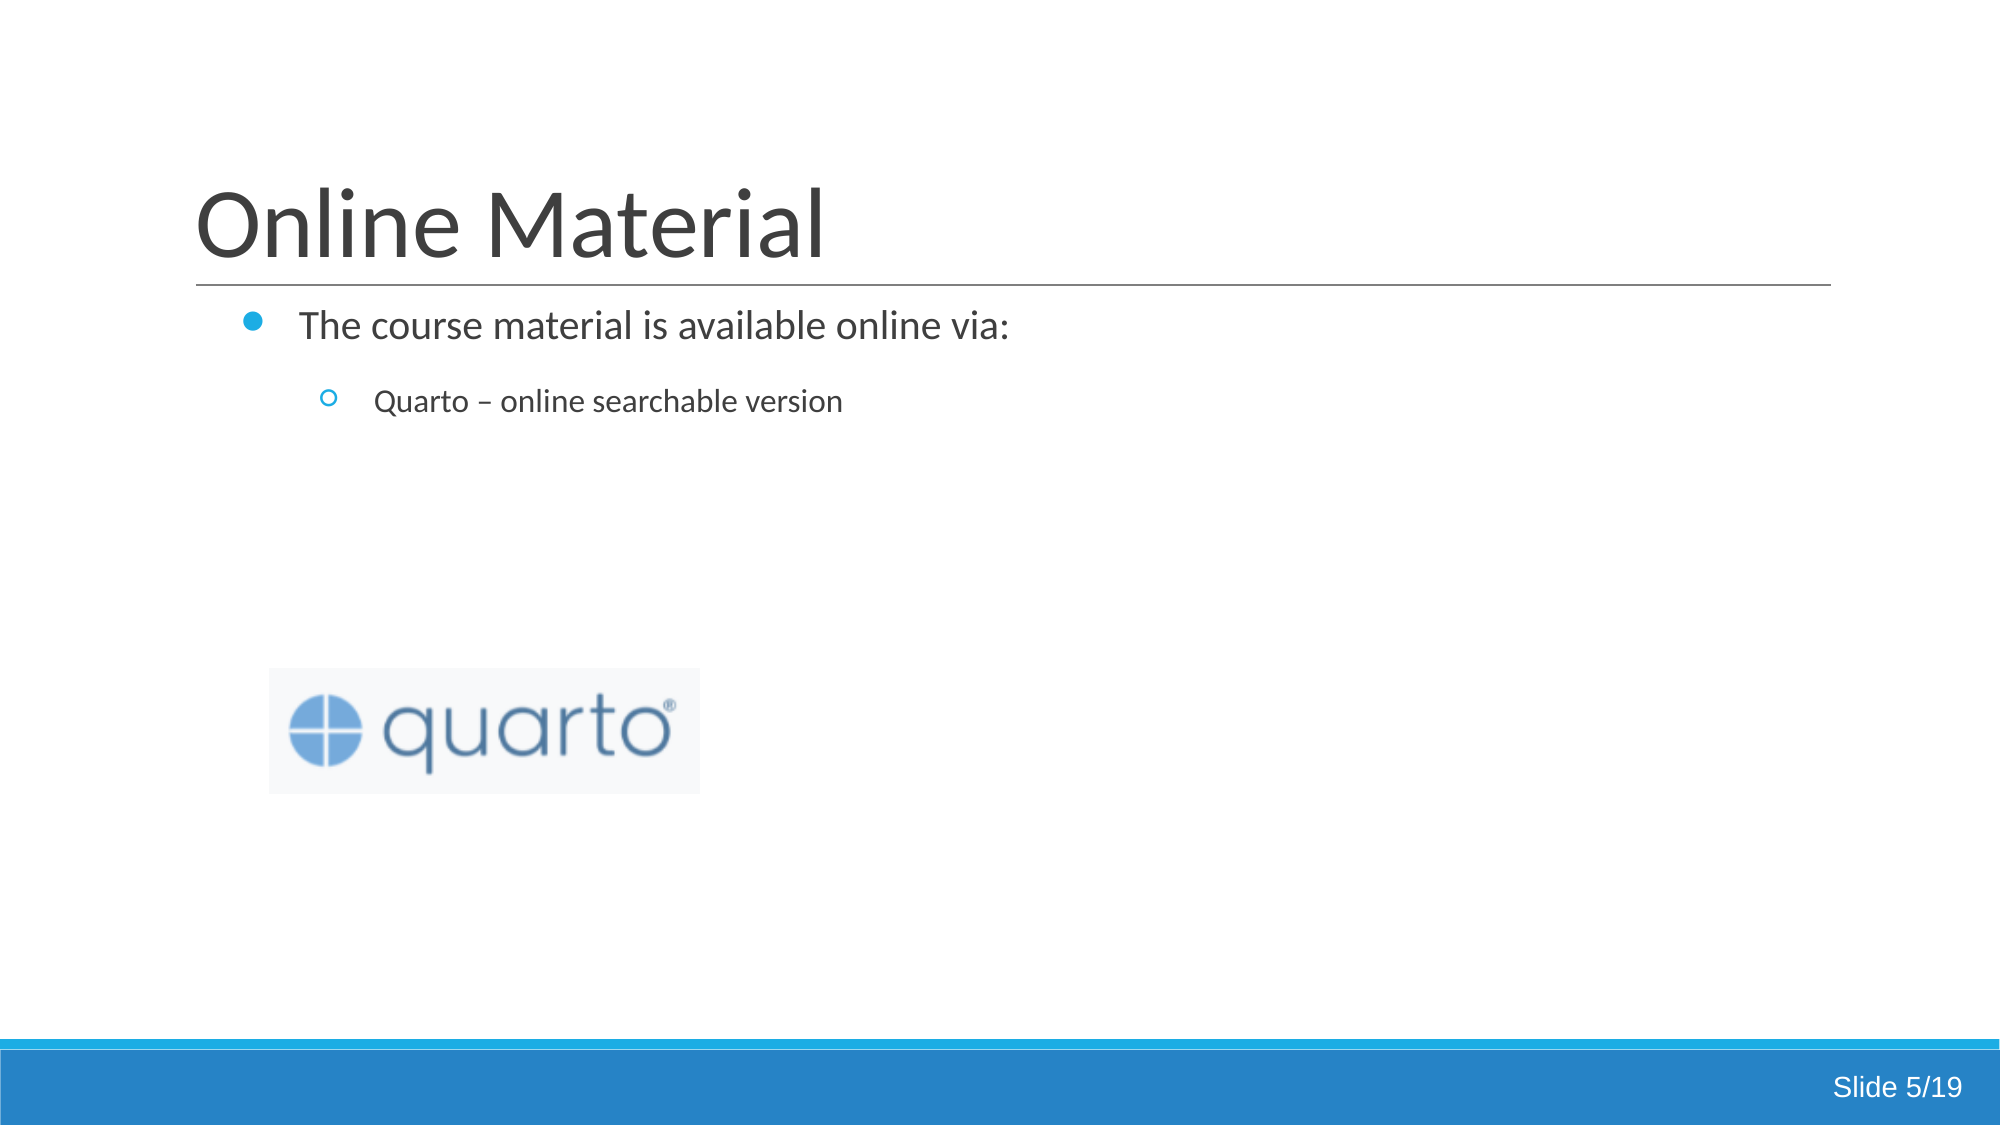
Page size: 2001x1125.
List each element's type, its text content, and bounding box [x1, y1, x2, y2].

title Online Material [180, 47, 1830, 285]
text_box The course material is available online via: Quarto – online searchable version [223, 295, 1352, 881]
text_box [198, 270, 1327, 856]
text_box Slide 5/19 [1817, 1053, 2000, 1125]
picture [269, 668, 701, 795]
